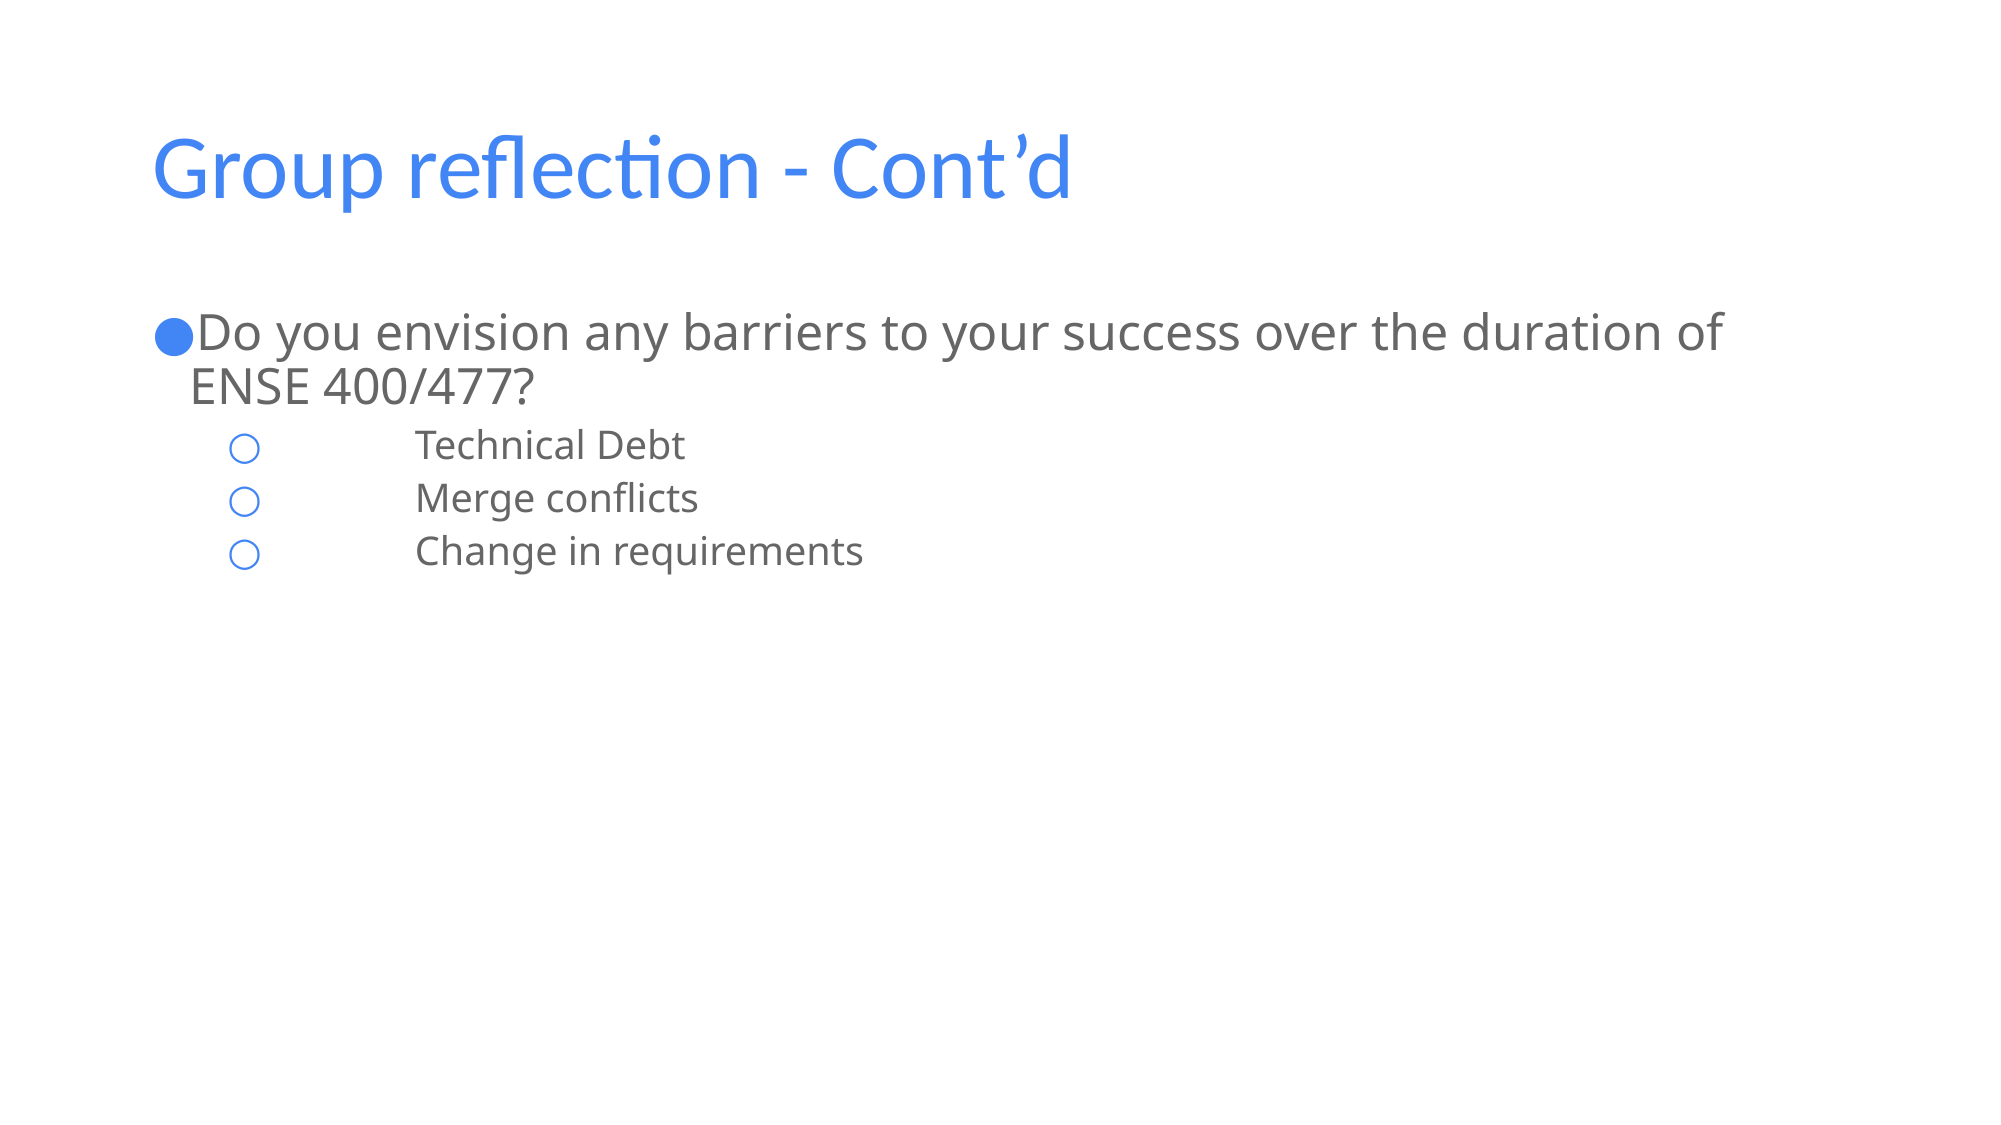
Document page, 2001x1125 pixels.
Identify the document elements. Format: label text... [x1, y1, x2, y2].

list Do you envision any barriers to your success over the duration of ENSE 400/477? Technical Debt Merge conflicts Change in requirements [137, 299, 1863, 1014]
title Group reflection - Cont’d [137, 59, 1863, 278]
